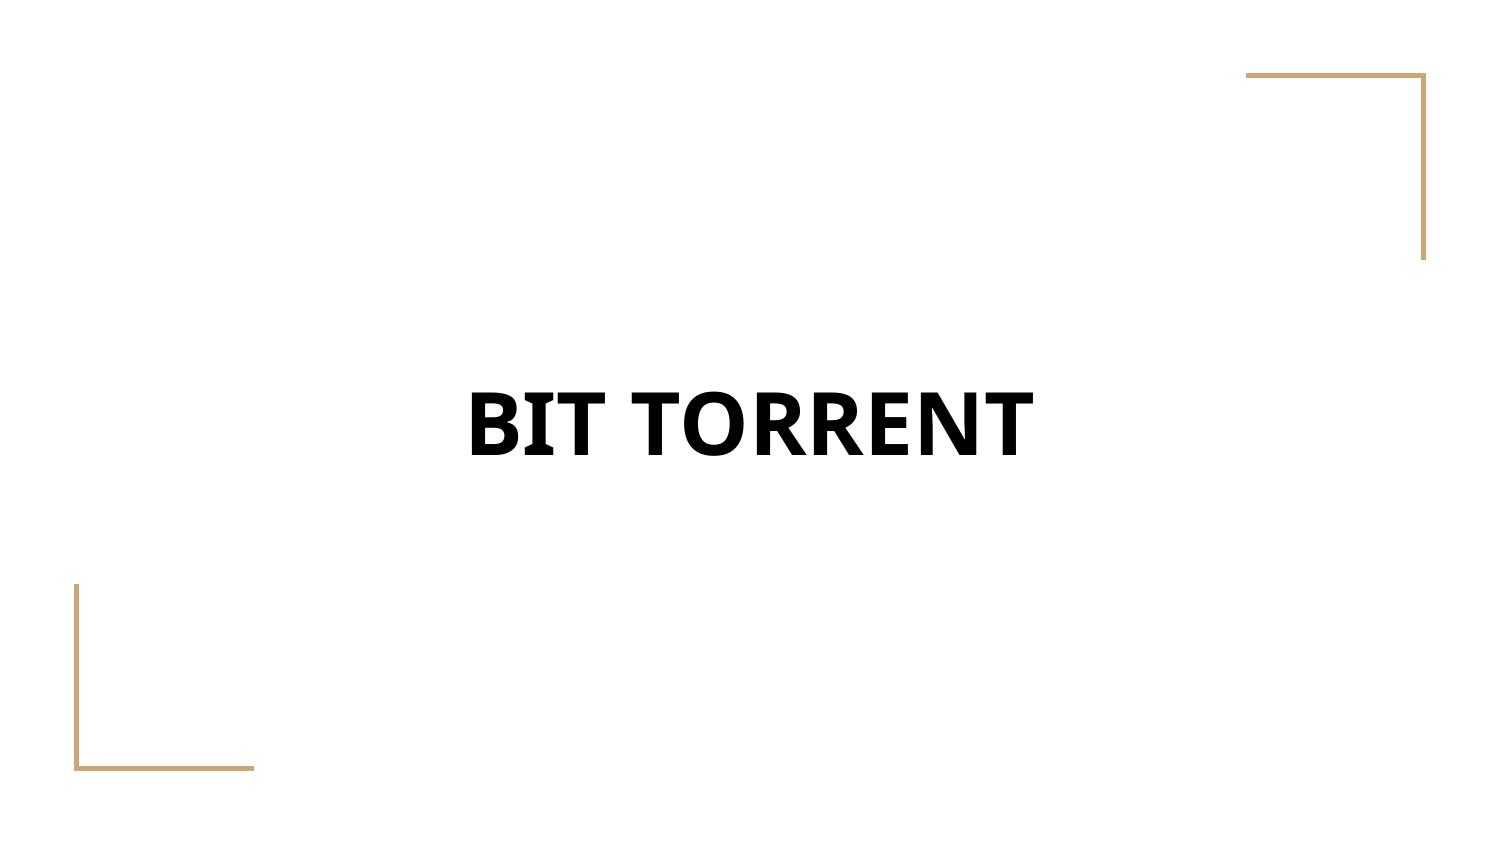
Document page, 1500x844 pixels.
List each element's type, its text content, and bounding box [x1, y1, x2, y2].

title BIT TORRENT [126, 296, 1374, 548]
